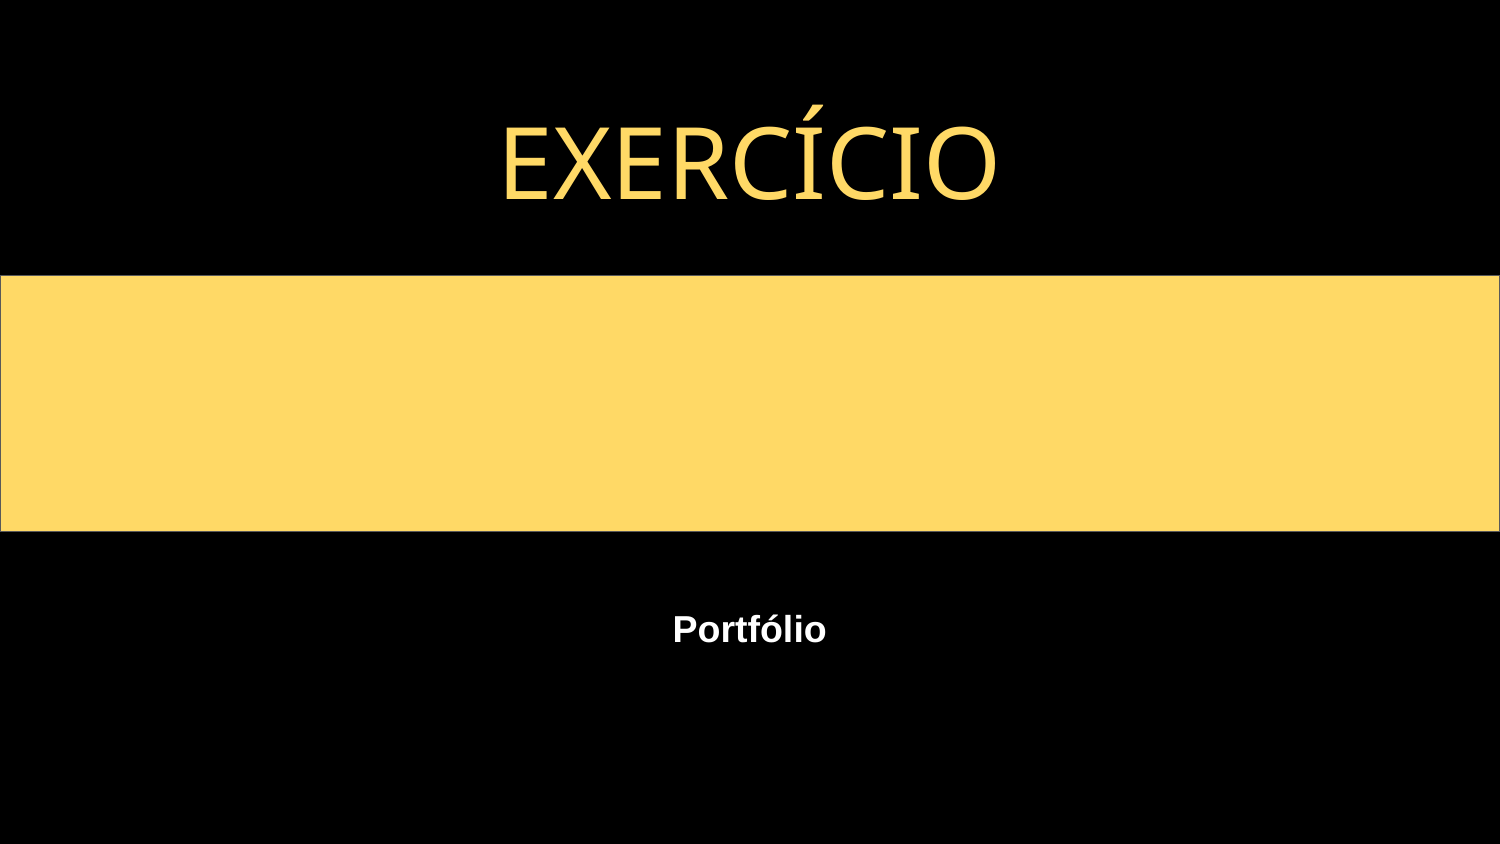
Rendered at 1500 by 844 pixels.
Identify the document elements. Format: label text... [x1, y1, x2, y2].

title Portfólio [51, 583, 1449, 663]
text_box [0, 275, 1500, 532]
title EXERCÍCIO [380, 107, 1120, 211]
